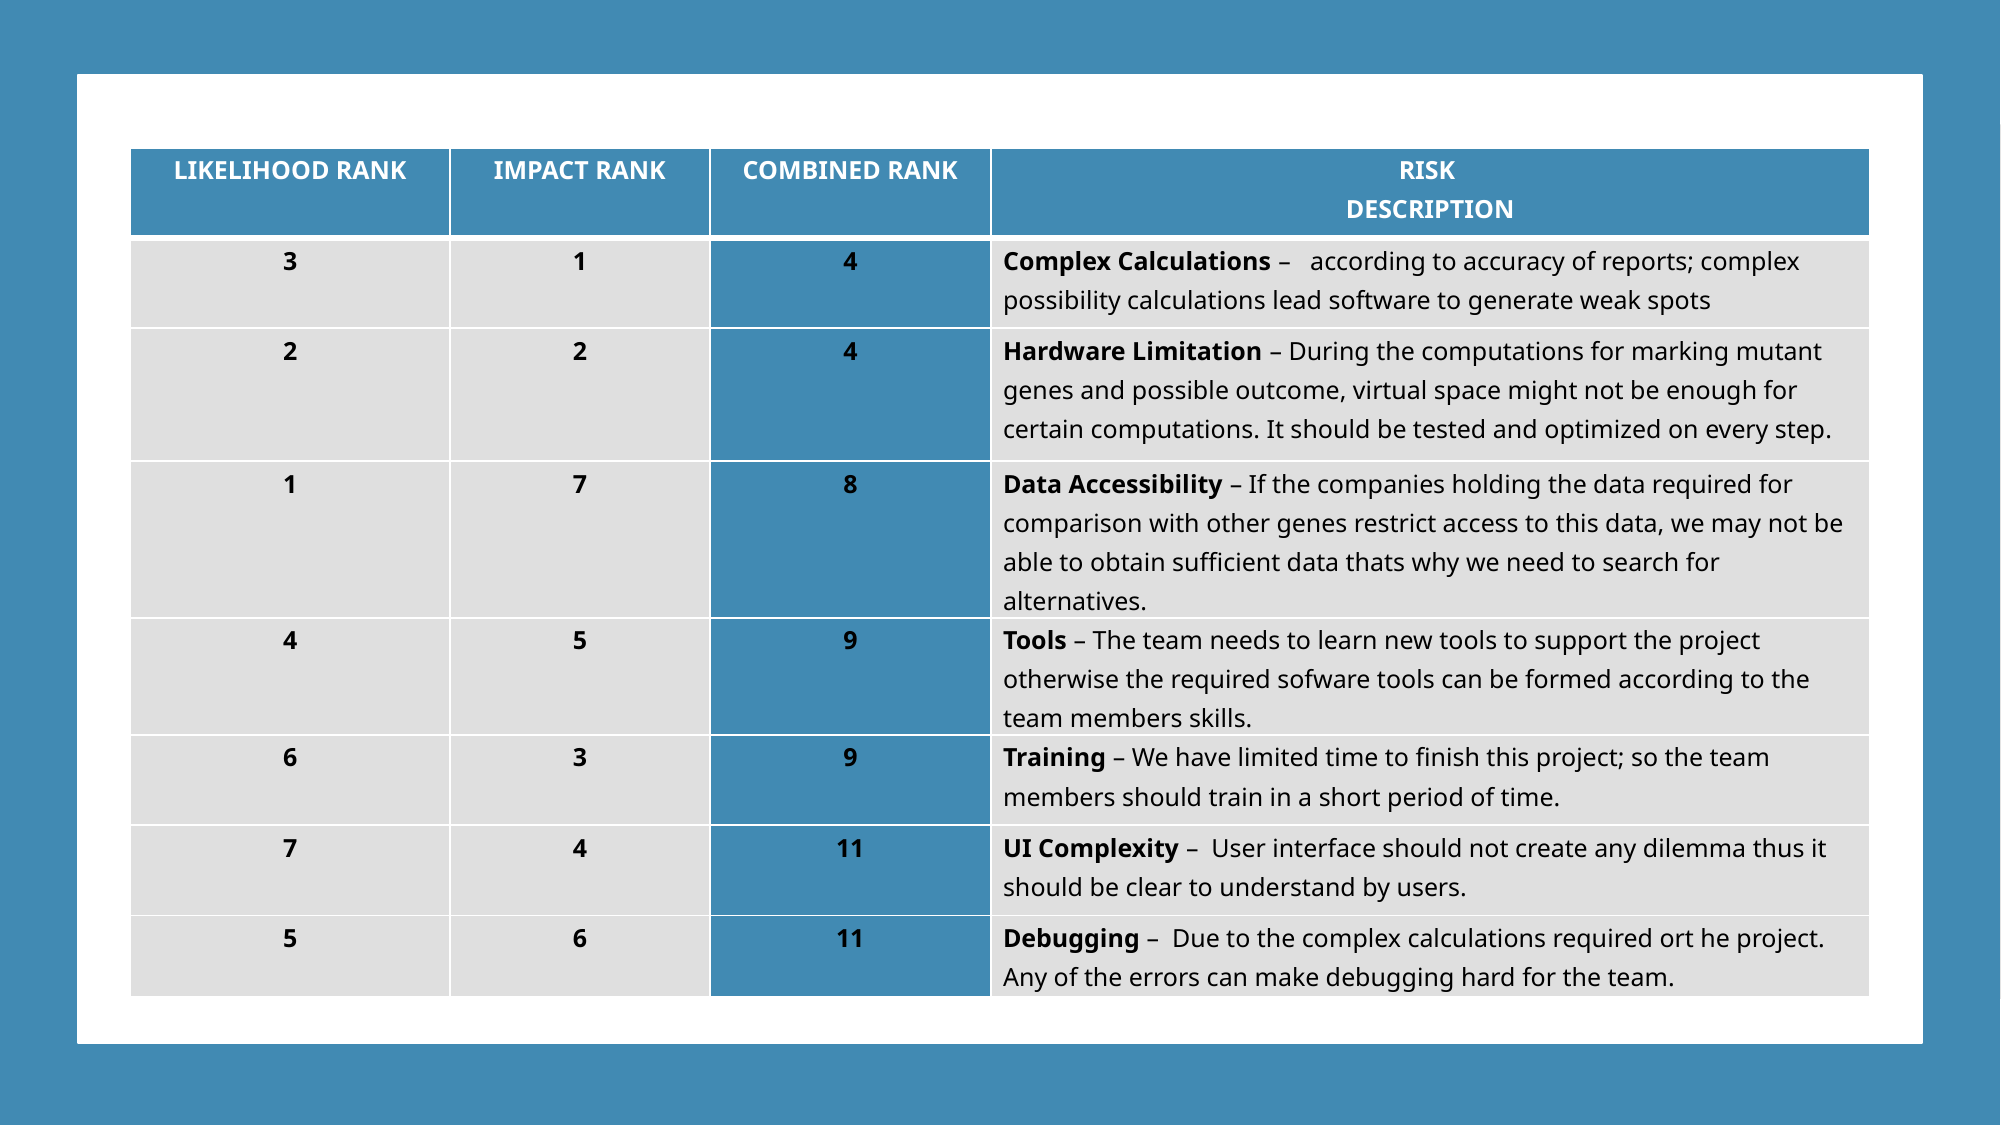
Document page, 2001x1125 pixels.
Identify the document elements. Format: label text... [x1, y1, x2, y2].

table_cell 5 [131, 916, 449, 996]
table_cell Training – We have limited time to finish this project; so the team members should train in a short period of time. [992, 736, 1869, 824]
table_cell 2 [451, 329, 709, 460]
text_box [0, 0, 2000, 1125]
table_cell 11 [711, 826, 990, 915]
table_header COMBINED RANK [711, 149, 990, 235]
table_cell 4 [451, 826, 709, 915]
table_cell 8 [711, 462, 990, 617]
table_cell Debugging – Due to the complex calculations required ort he project. Any of the errors can make debugging hard for the team. [992, 916, 1869, 996]
table_cell 7 [131, 826, 449, 915]
table_cell Complex Calculations – according to accuracy of reports; complex possibility calculations lead software to generate weak spots [992, 241, 1869, 327]
table_cell 9 [711, 736, 990, 824]
table_cell 9 [711, 619, 990, 734]
table_cell 6 [131, 736, 449, 824]
table_cell 1 [451, 241, 709, 327]
table_cell 5 [451, 619, 709, 734]
table_cell 3 [451, 736, 709, 824]
table_cell 3 [131, 241, 449, 327]
table_cell 7 [451, 462, 709, 617]
table_header IMPACT RANK [451, 149, 709, 235]
table_cell 6 [451, 916, 709, 996]
text_box [77, 74, 1923, 1044]
table_header LIKELIHOOD RANK [131, 149, 449, 235]
table_cell 4 [711, 241, 990, 327]
table_header RISK DESCRIPTION [992, 149, 1869, 235]
table_cell 11 [711, 916, 990, 996]
table_cell 1 [131, 462, 449, 617]
table_cell 2 [131, 329, 449, 460]
table_cell Data Accessibility – If the companies holding the data required for comparison with other genes restrict access to this data, we may not be able to obtain sufficient data thats why we need to search for alternatives. [992, 462, 1869, 617]
table_cell 4 [131, 619, 449, 734]
table_cell UI Complexity – User interface should not create any dilemma thus it should be clear to understand by users. [992, 826, 1869, 915]
table_cell Tools – The team needs to learn new tools to support the project otherwise the required sofware tools can be formed according to the team members skills. [992, 619, 1869, 734]
table_cell 4 [711, 329, 990, 460]
table_cell Hardware Limitation – During the computations for marking mutant genes and possible outcome, virtual space might not be enough for certain computations. It should be tested and optimized on every step. [992, 329, 1869, 460]
